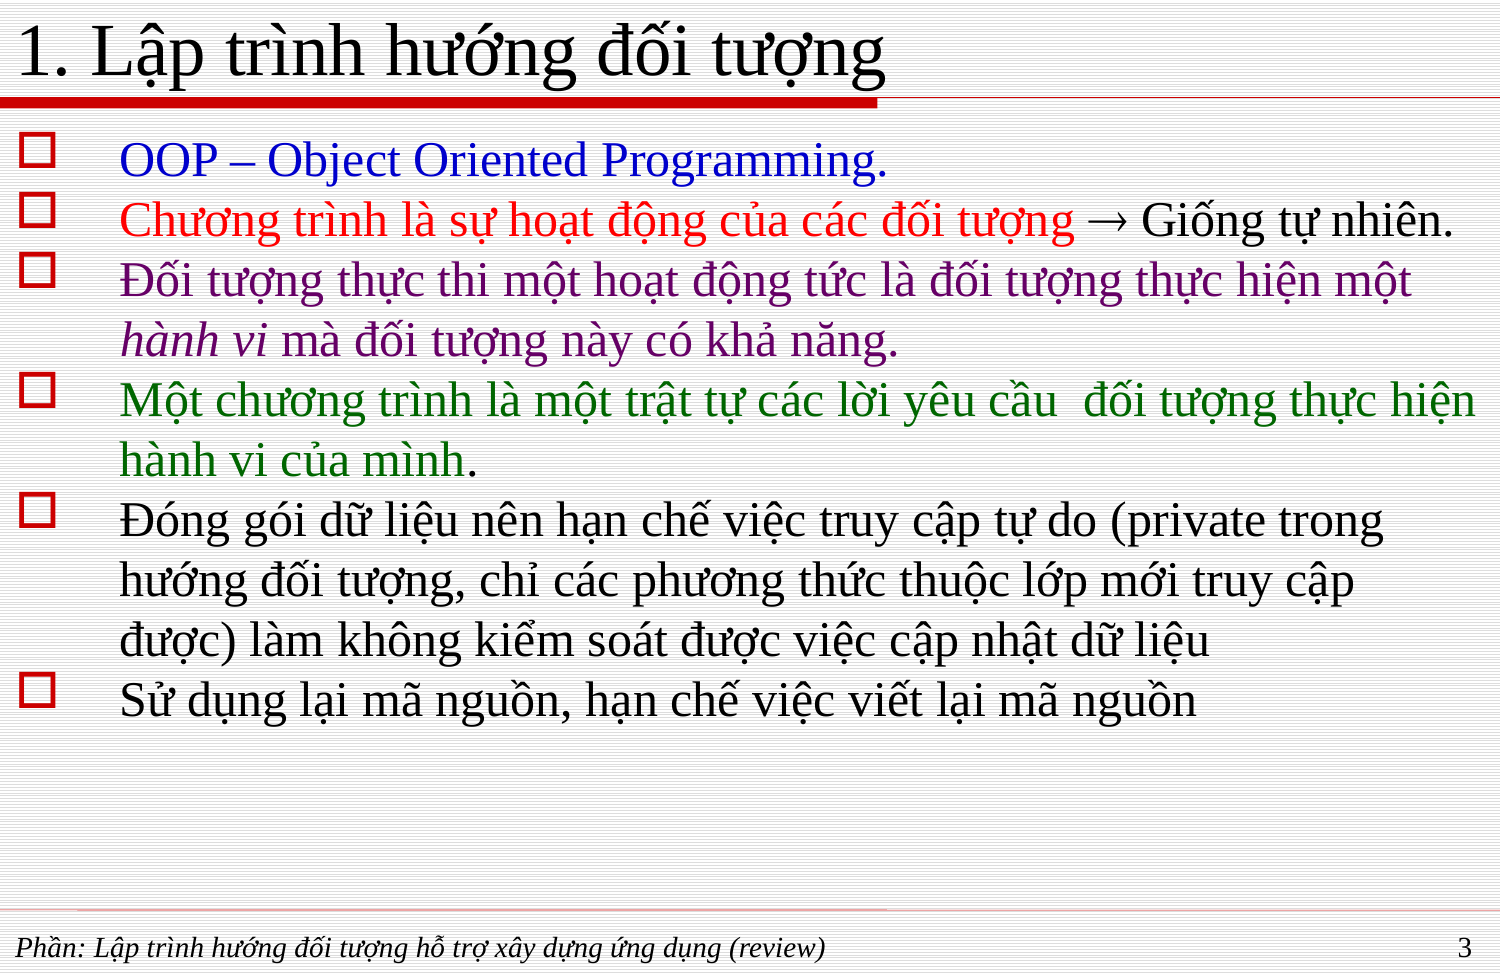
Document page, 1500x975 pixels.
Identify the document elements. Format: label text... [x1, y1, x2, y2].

slide_number 3 [1337, 920, 1488, 967]
list OOP – Object Oriented Programming. Chương trình là sự hoạt động của các đối tượng  Giống tự nhiên. Đối tượng thực thi một hoạt động tức là đối tượng thực hiện một hành vi mà đối tượng này có khả năng. Một chương trình là một trật tự các lời yêu cầu đối tượng thực hiện hành vi của mình. Đóng gói dữ liệu nên hạn chế việc truy cập tự do (private trong hướng đối tượng, chỉ các phương thức thuộc lớp mới truy cập được) làm không kiểm soát được việc cập nhật dữ liệu Sử dụng lại mã nguồn, hạn chế việc viết lại mã nguồn [0, 119, 1500, 900]
title 1. Lập trình hướng đối tượng [0, 10, 1500, 98]
footer Phần: Lập trình hướng đối tượng hỗ trợ xây dựng ứng dụng (review) [0, 920, 1225, 965]
